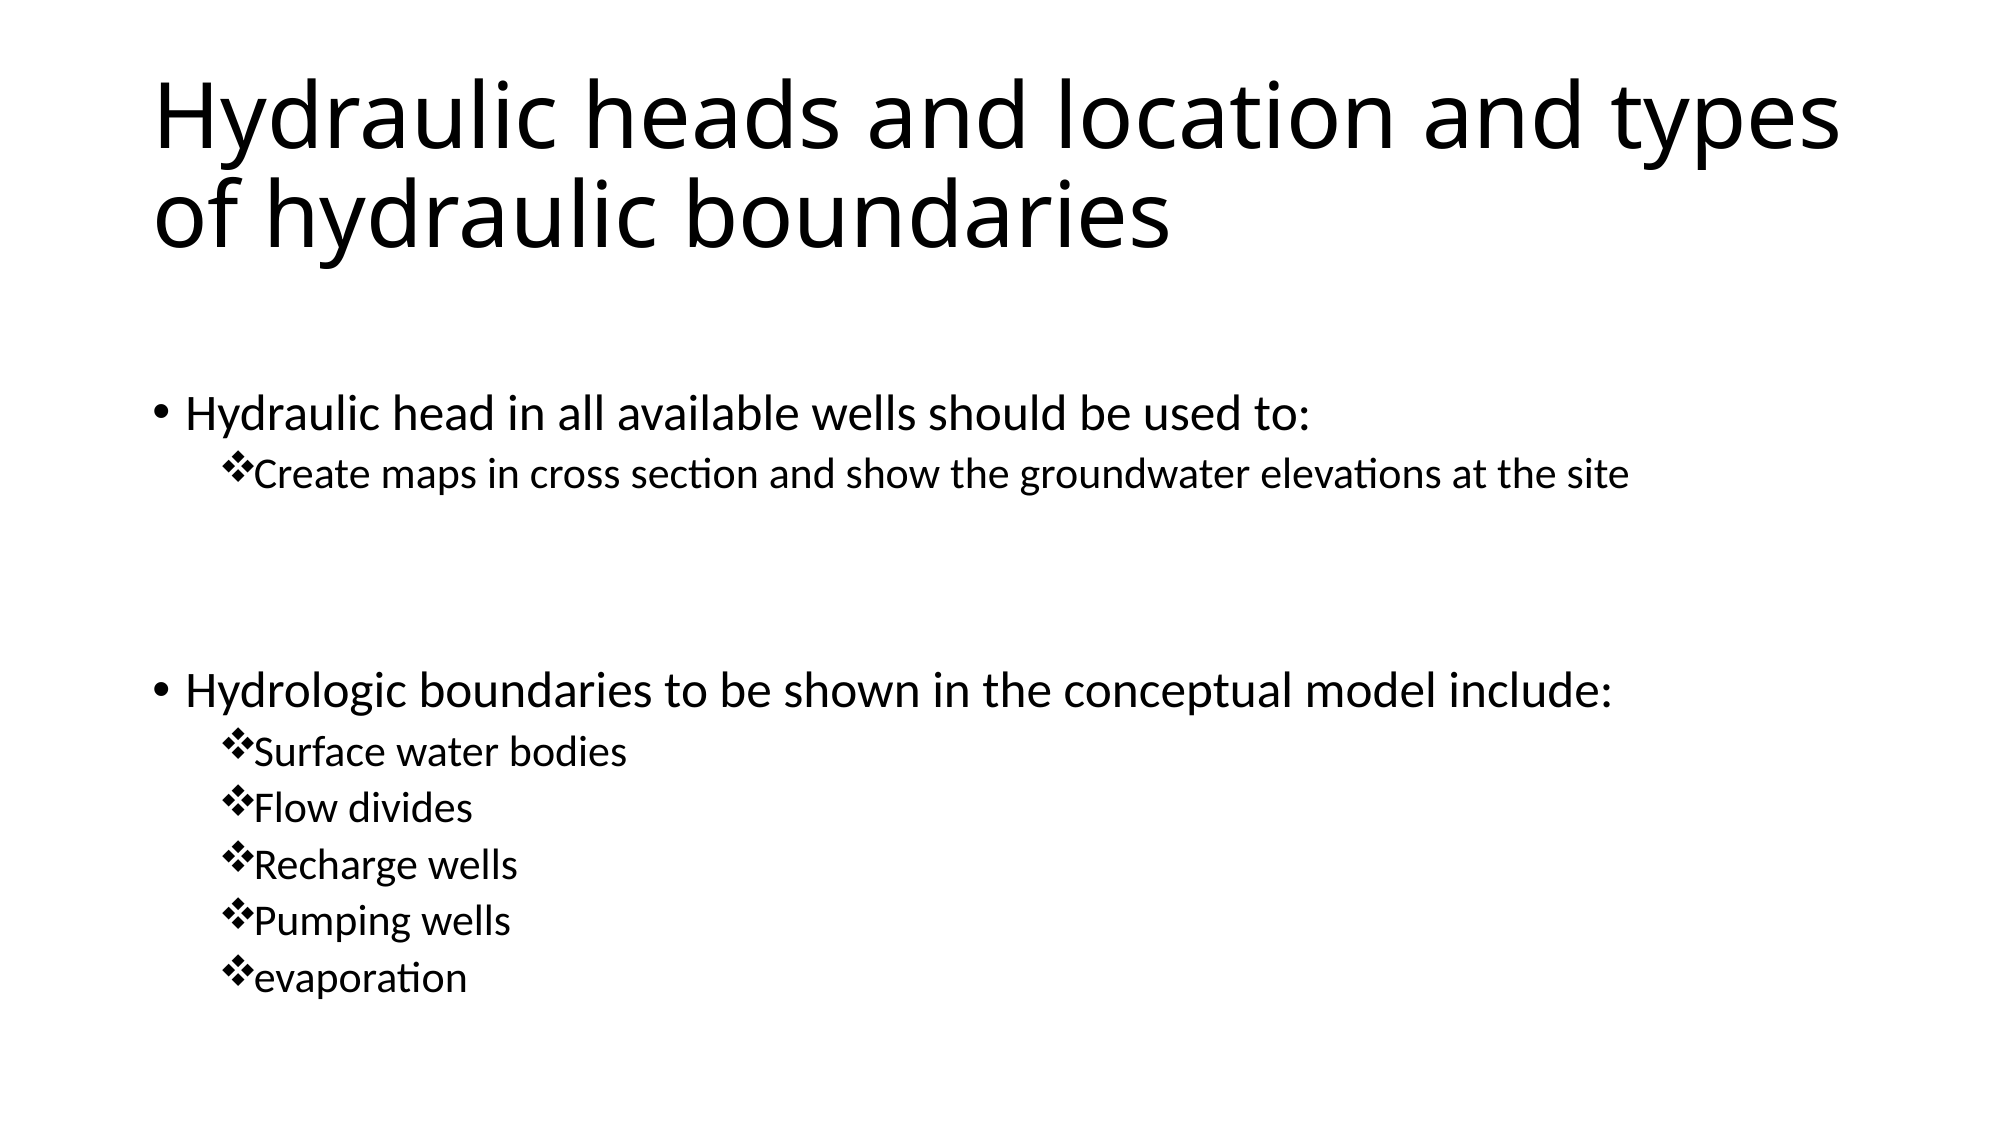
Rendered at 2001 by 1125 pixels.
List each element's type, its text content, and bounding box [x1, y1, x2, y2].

list Hydraulic head in all available wells should be used to: Create maps in cross section and show the groundwater elevations at the site Hydrologic boundaries to be shown in the conceptual model include: Surface water bodies Flow divides Recharge wells Pumping wells evaporation [137, 299, 1863, 1014]
title Hydraulic heads and location and types of hydraulic boundaries [137, 59, 1863, 278]
